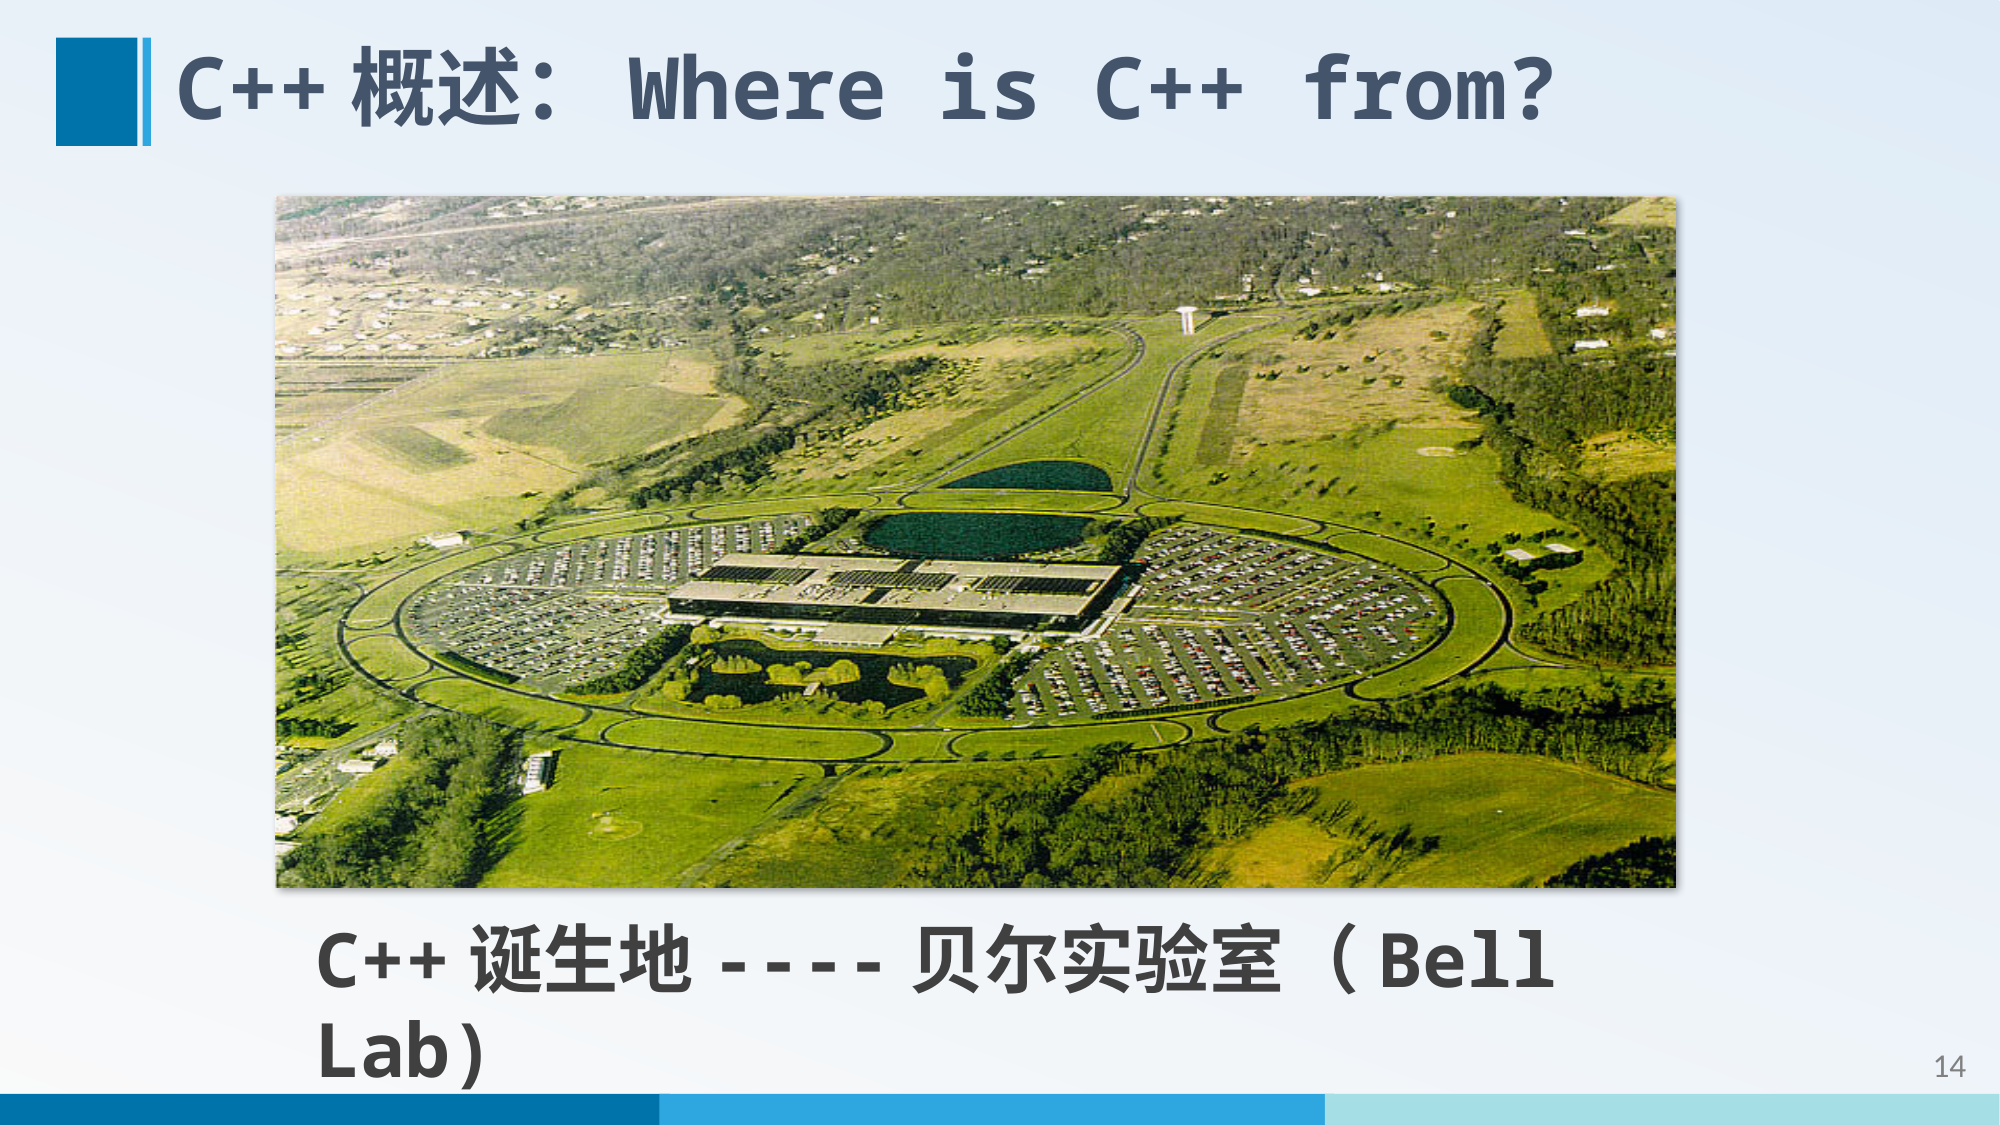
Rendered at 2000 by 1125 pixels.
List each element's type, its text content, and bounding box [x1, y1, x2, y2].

picture [275, 196, 1676, 888]
text_box C++诞生地----贝尔实验室（Bell Lab) [301, 904, 1743, 1100]
title C++概述：Where is C++ from? [160, 37, 1791, 146]
